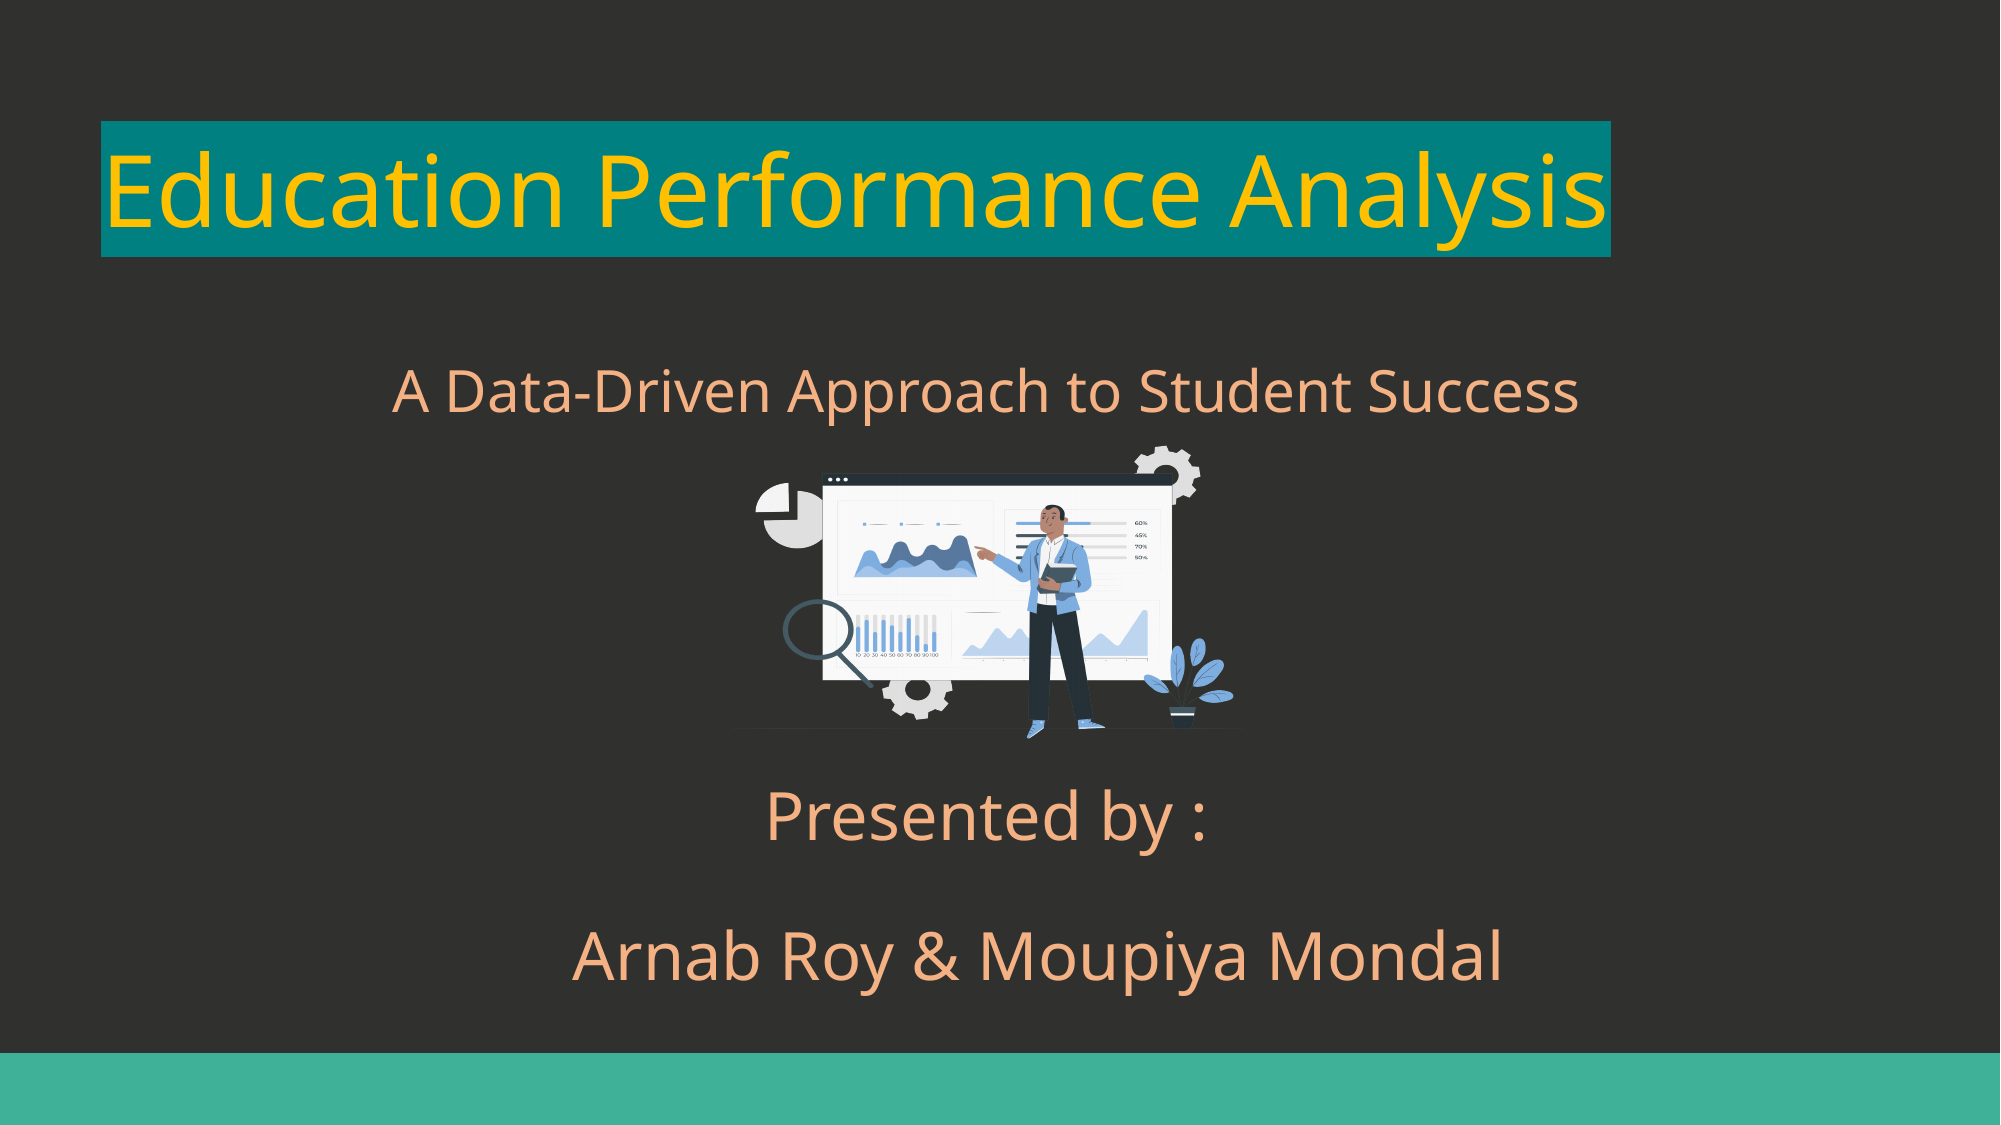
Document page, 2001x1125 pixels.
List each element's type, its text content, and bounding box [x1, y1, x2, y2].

text_box A Data-Driven Approach to Student Success Presented by : Arnab Roy & Moupiya Mondal [183, 287, 1790, 1080]
text_box Education Performance Analysis [86, 120, 1817, 314]
picture [728, 445, 1245, 739]
text_box [0, 1052, 2000, 1125]
